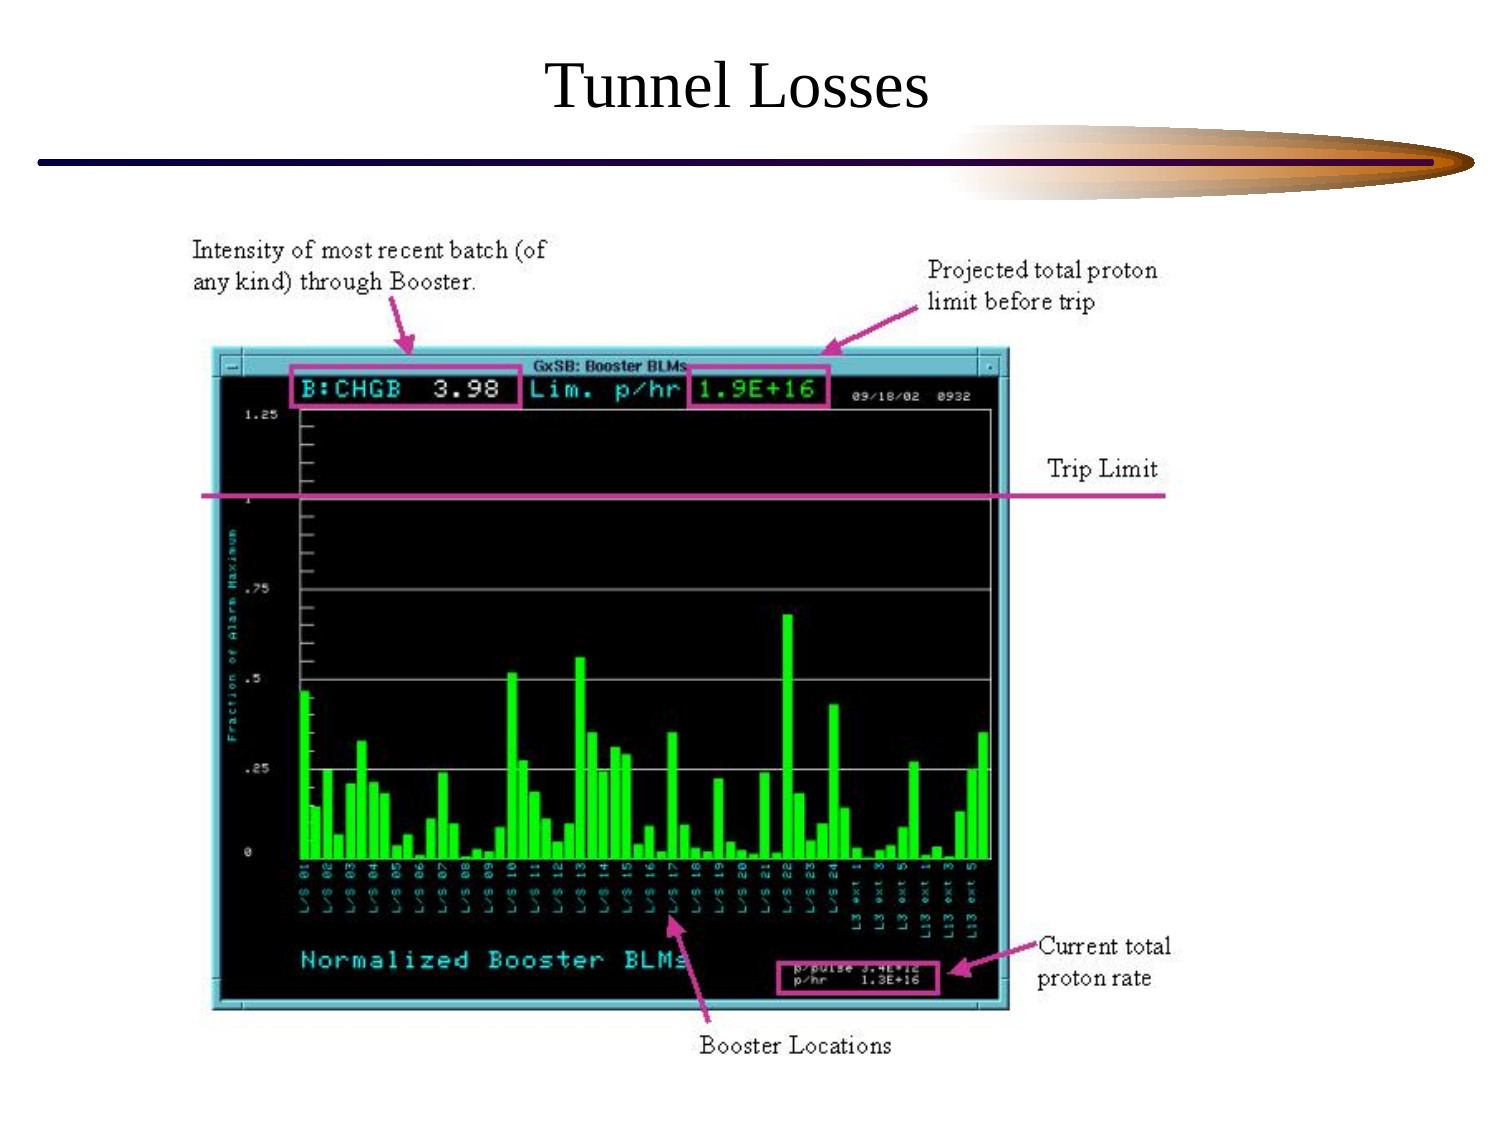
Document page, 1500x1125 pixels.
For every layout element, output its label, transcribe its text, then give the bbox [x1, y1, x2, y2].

picture [121, 207, 1315, 1103]
title Tunnel Losses [99, 24, 1375, 138]
